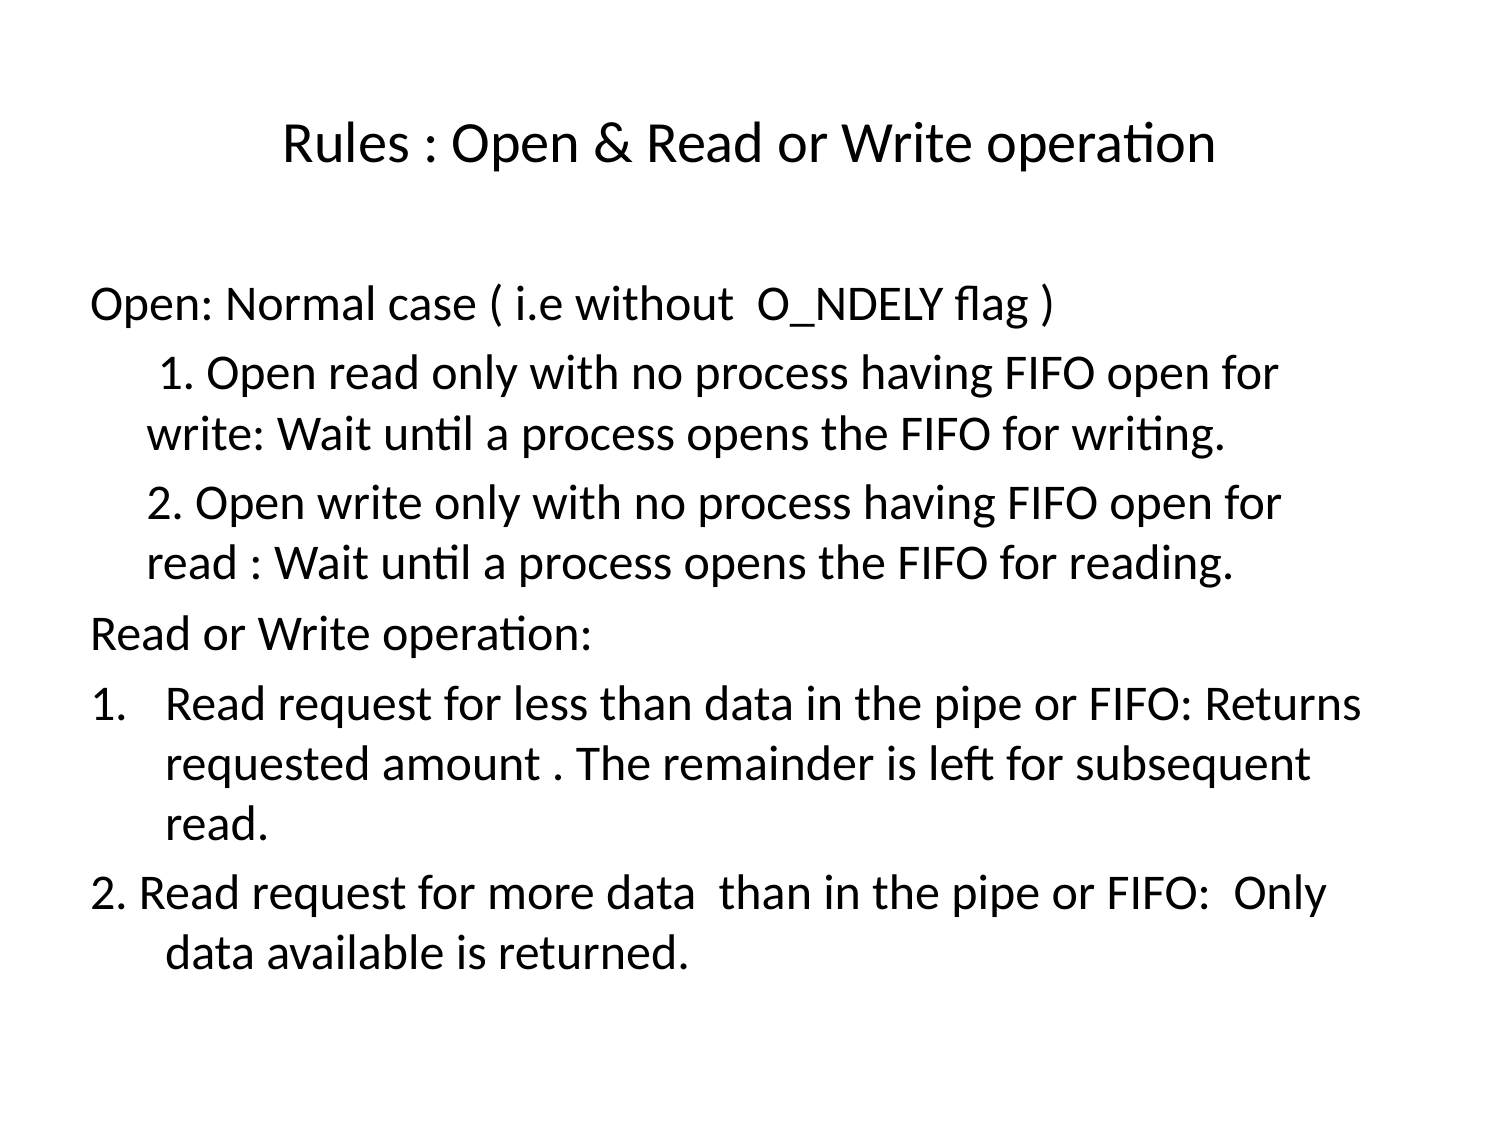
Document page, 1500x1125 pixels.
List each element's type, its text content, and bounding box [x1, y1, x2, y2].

list Open: Normal case ( i.e without O_NDELY flag ) 1. Open read only with no process having FIFO open for write: Wait until a process opens the FIFO for writing. 2. Open write only with no process having FIFO open for read : Wait until a process opens the FIFO for reading. Read or Write operation: Read request for less than data in the pipe or FIFO: Returns requested amount . The remainder is left for subsequent read. 2. Read request for more data than in the pipe or FIFO: Only data available is returned. [75, 262, 1425, 1005]
title Rules : Open & Read or Write operation [75, 45, 1425, 233]
